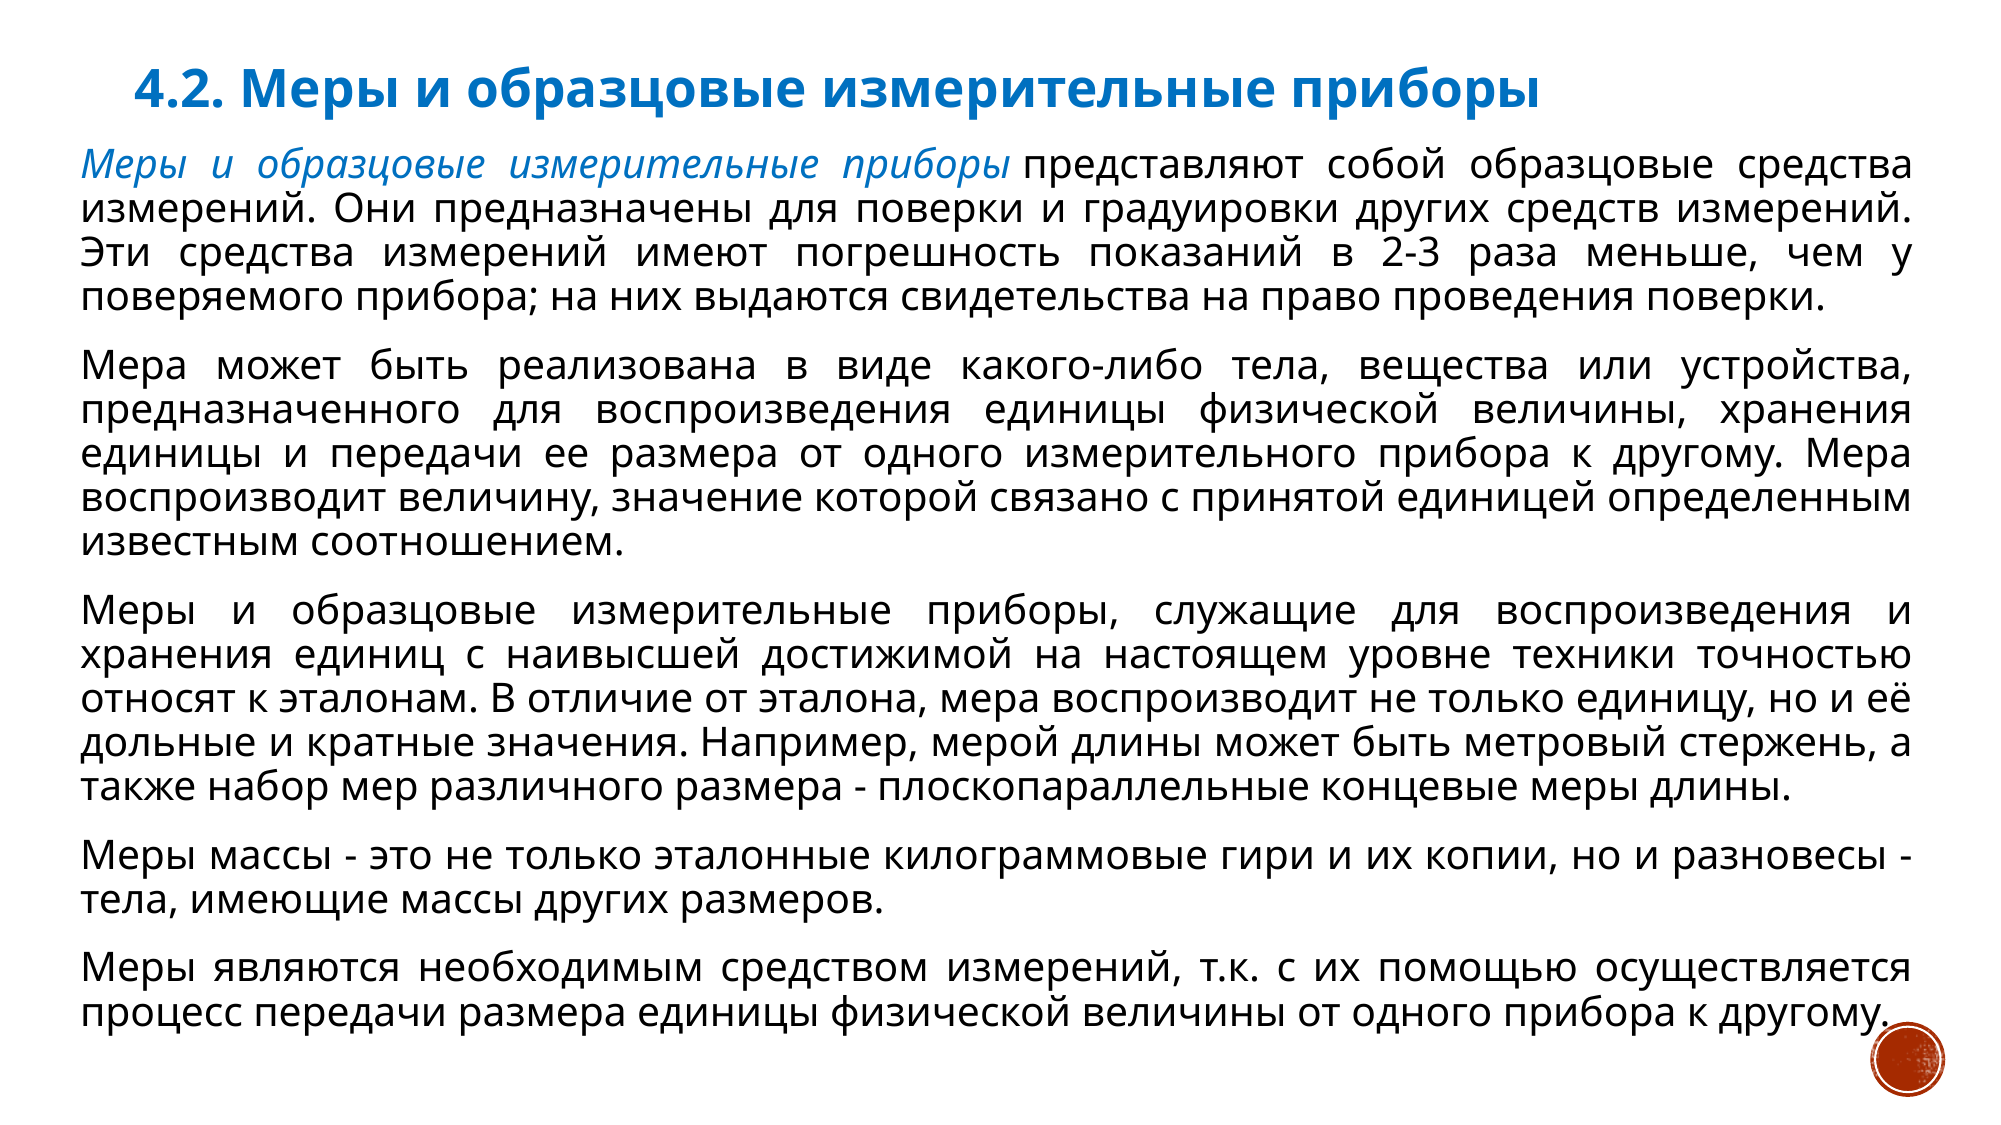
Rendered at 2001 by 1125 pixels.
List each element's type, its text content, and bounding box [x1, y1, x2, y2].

list 4.2. Меры и образцовые измерительные приборы Меры и образцовые измерительные приборы представляют собой образцовые средства измерений. Они предназначены для поверки и градуировки других средств измерений. Эти средства измерений имеют погрешность показаний в 2-3 раза меньше, чем у поверяемого прибора; на них выдаются свидетельства на право проведения поверки. Мера может быть реализована в виде какого-либо тела, вещества или устройства, предназначенного для воспроизведения единицы физической величины, хранения единицы и передачи ее размера от одного измерительного прибора к другому. Мера воспроизводит величину, значение которой связано с принятой единицей определенным известным соотношением. Меры и образцовые измерительные приборы, служащие для воспроизведения и хранения единиц с наивысшей достижимой на настоящем уровне техники точностью относят к эталонам. В отличие от эталона, мера воспроизводит не только единицу, но и её дольные и кратные значения. Например, мерой длины может быть метровый стержень, а также набор мер различного размера - плоскопараллельные концевые меры длины. Меры массы - это не только эталонные килограммовые гири и их копии, но и разновесы - тела, имеющие массы других размеров. Меры являются необходимым средством измерений, т.к. с их помощью осуществляется процесс передачи размера единицы физической величины от одного прибора к другому. [64, 53, 1930, 1082]
